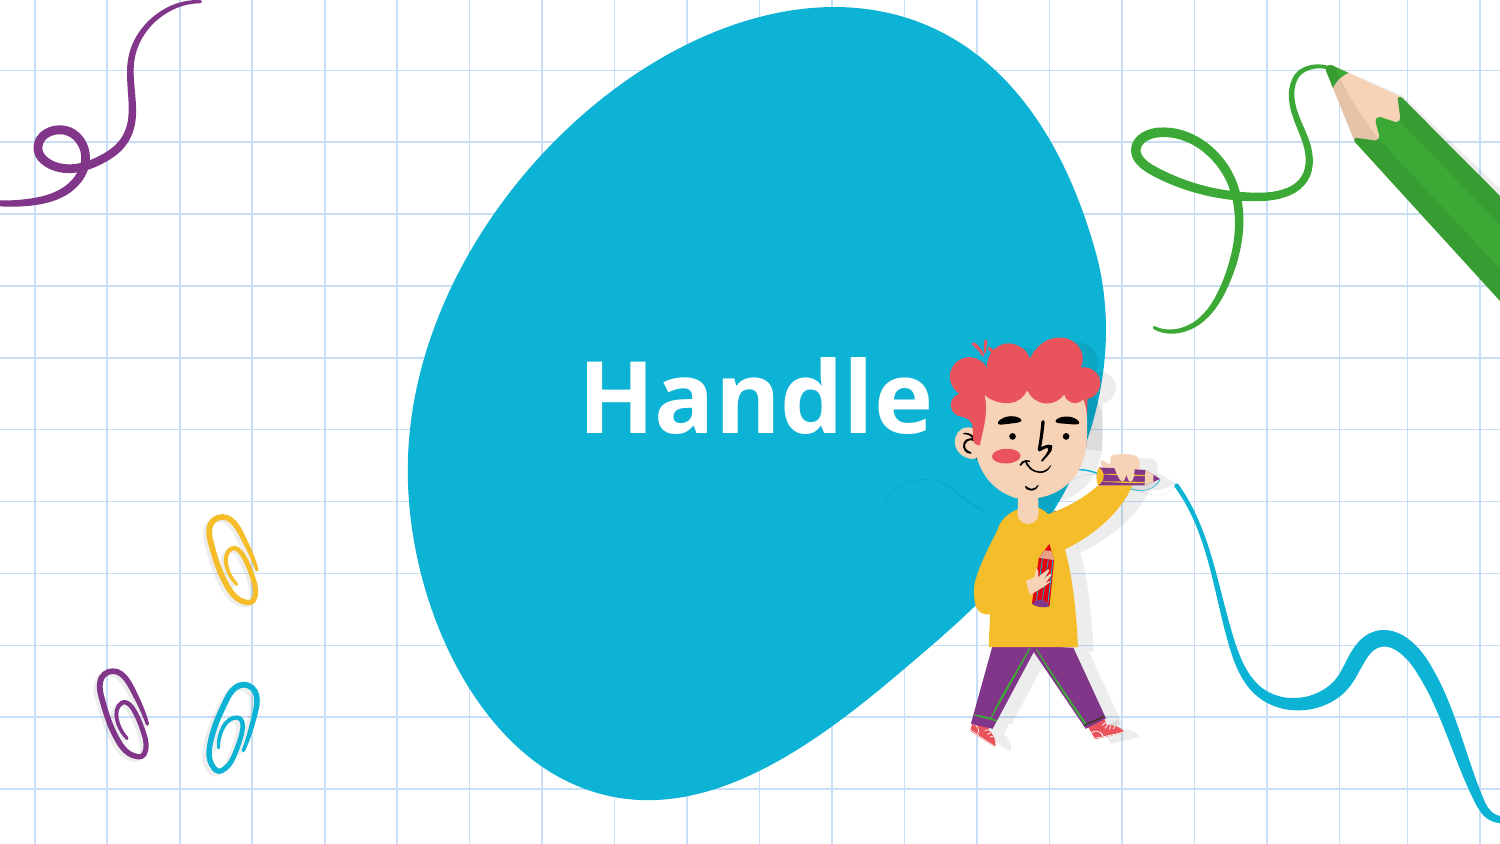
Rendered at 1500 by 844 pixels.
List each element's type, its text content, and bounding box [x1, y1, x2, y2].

title Handle [509, 329, 1003, 469]
text_box [1182, 489, 1500, 824]
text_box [868, 337, 1177, 752]
